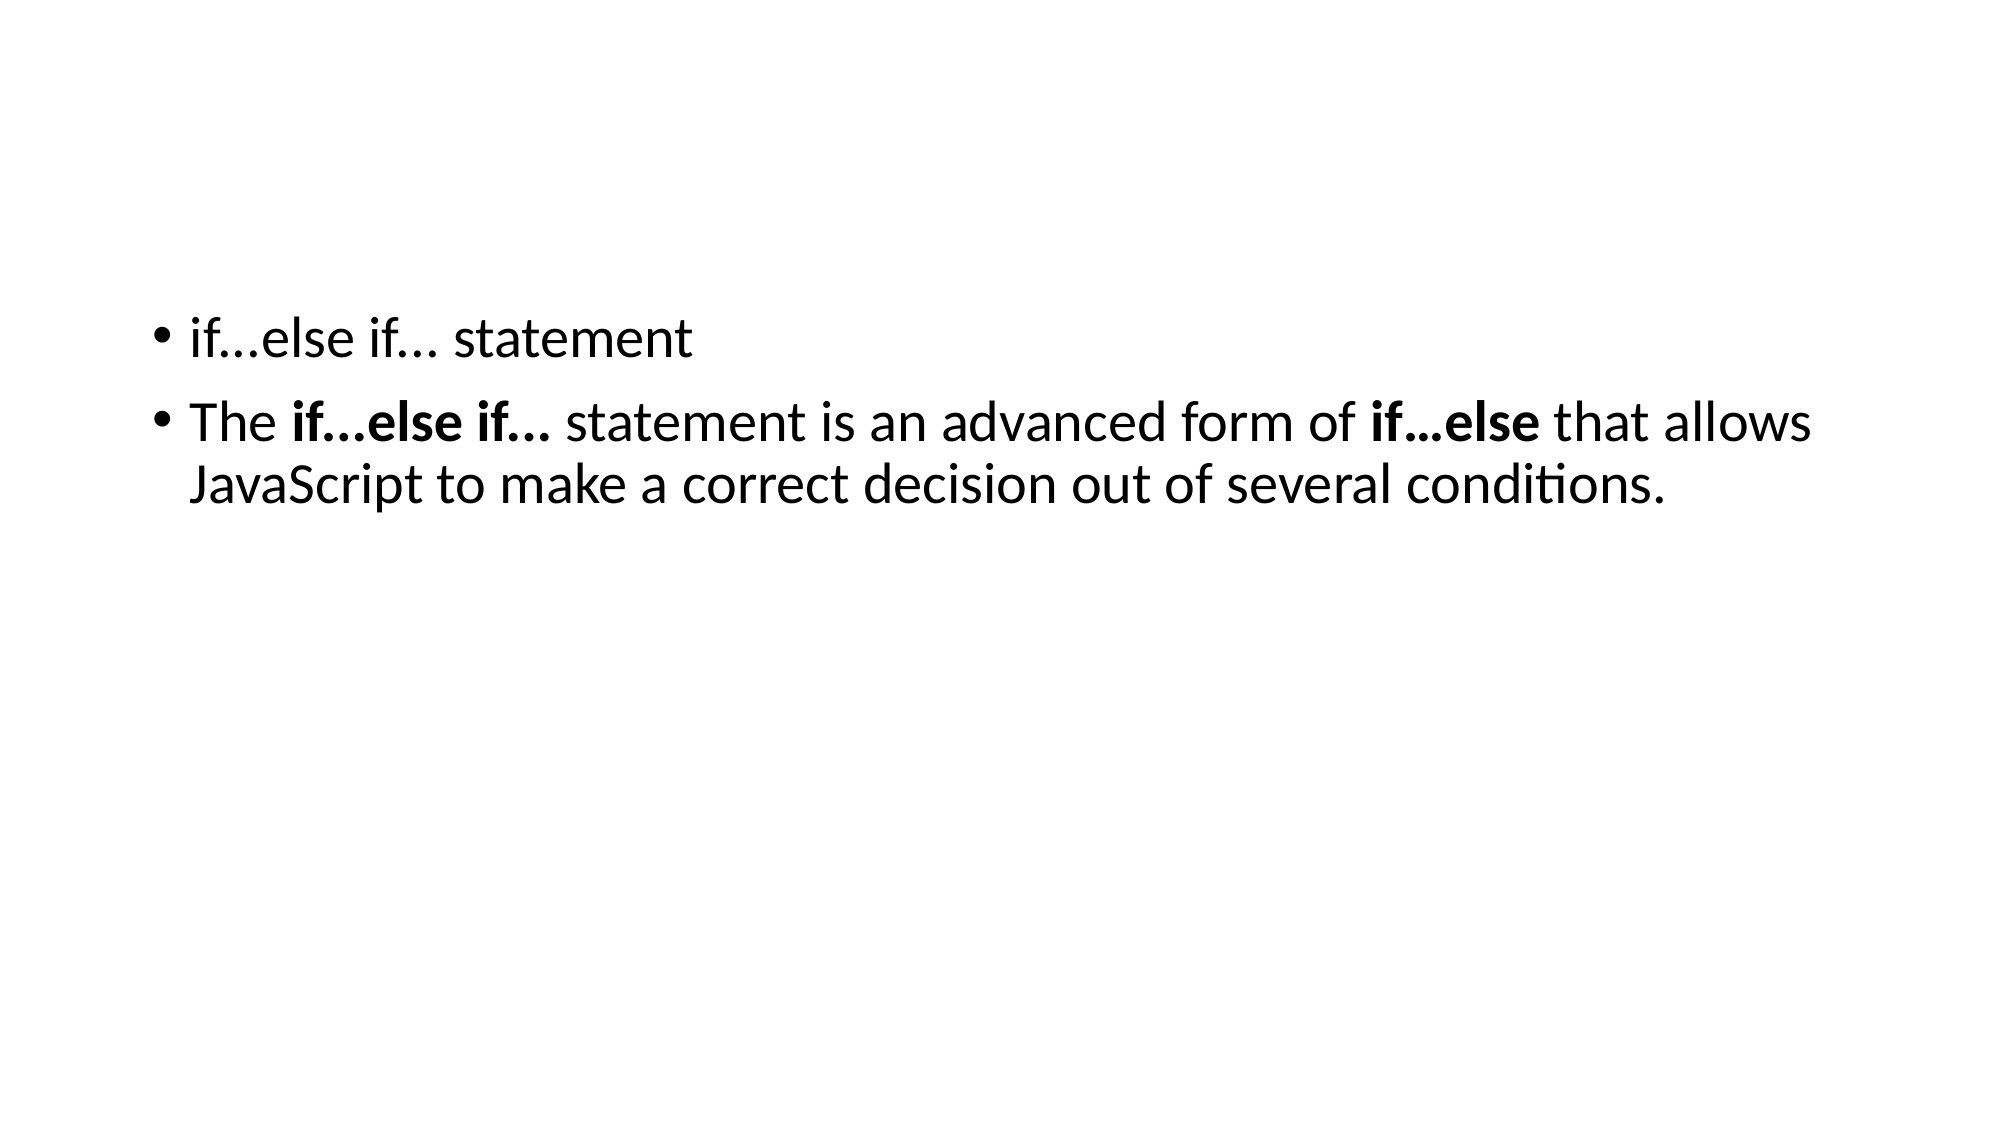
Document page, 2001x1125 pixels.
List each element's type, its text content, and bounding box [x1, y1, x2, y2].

list if...else if... statement The if...else if... statement is an advanced form of if…else that allows JavaScript to make a correct decision out of several conditions. [137, 299, 1863, 1014]
